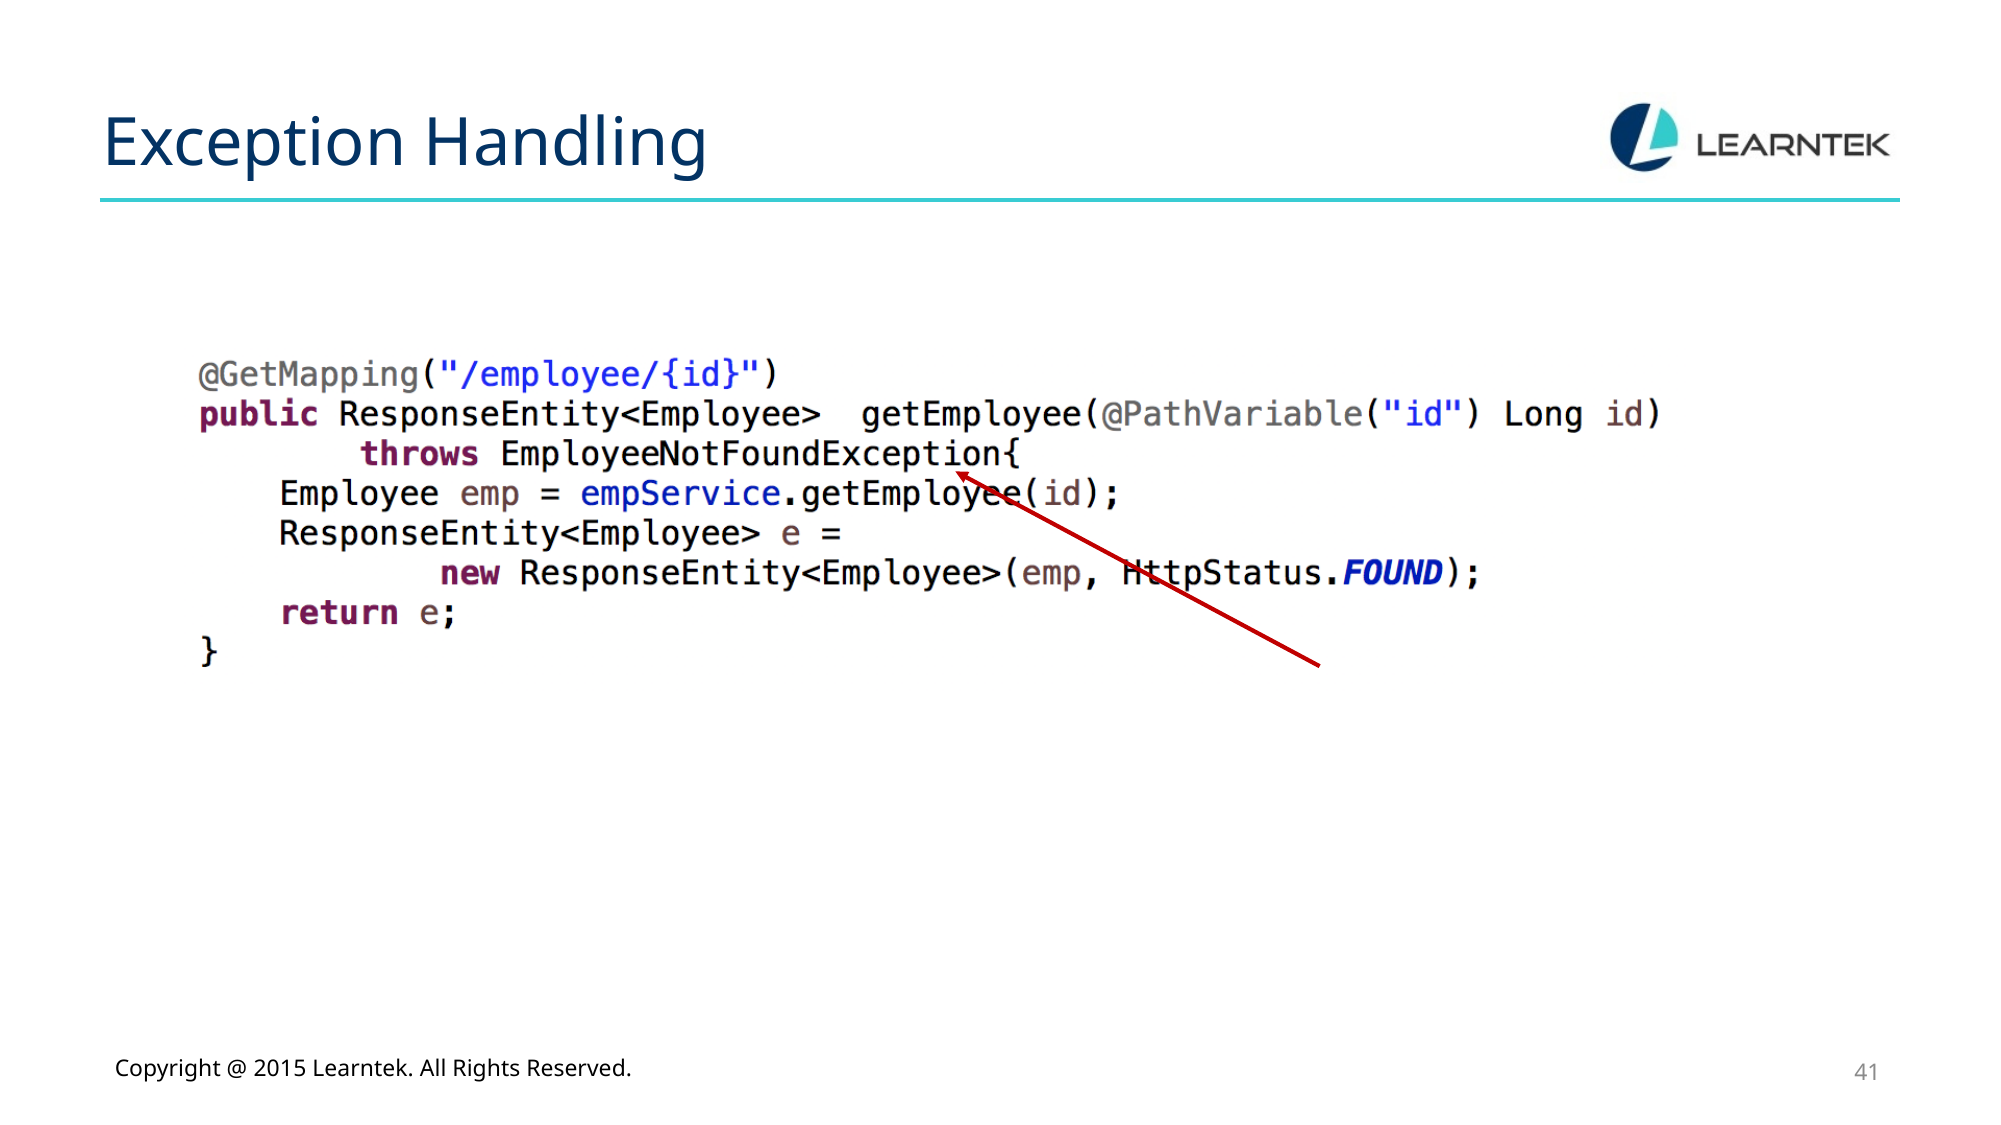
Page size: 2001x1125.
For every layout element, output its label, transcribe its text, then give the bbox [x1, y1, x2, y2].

title Exception Handling [87, 20, 1513, 188]
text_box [955, 471, 1320, 667]
picture [1600, 92, 1901, 183]
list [177, 342, 1690, 691]
slide_number 41 [1708, 1050, 1896, 1096]
footer Copyright @ 2015 Learntek. All Rights Reserved. [99, 1044, 1138, 1090]
